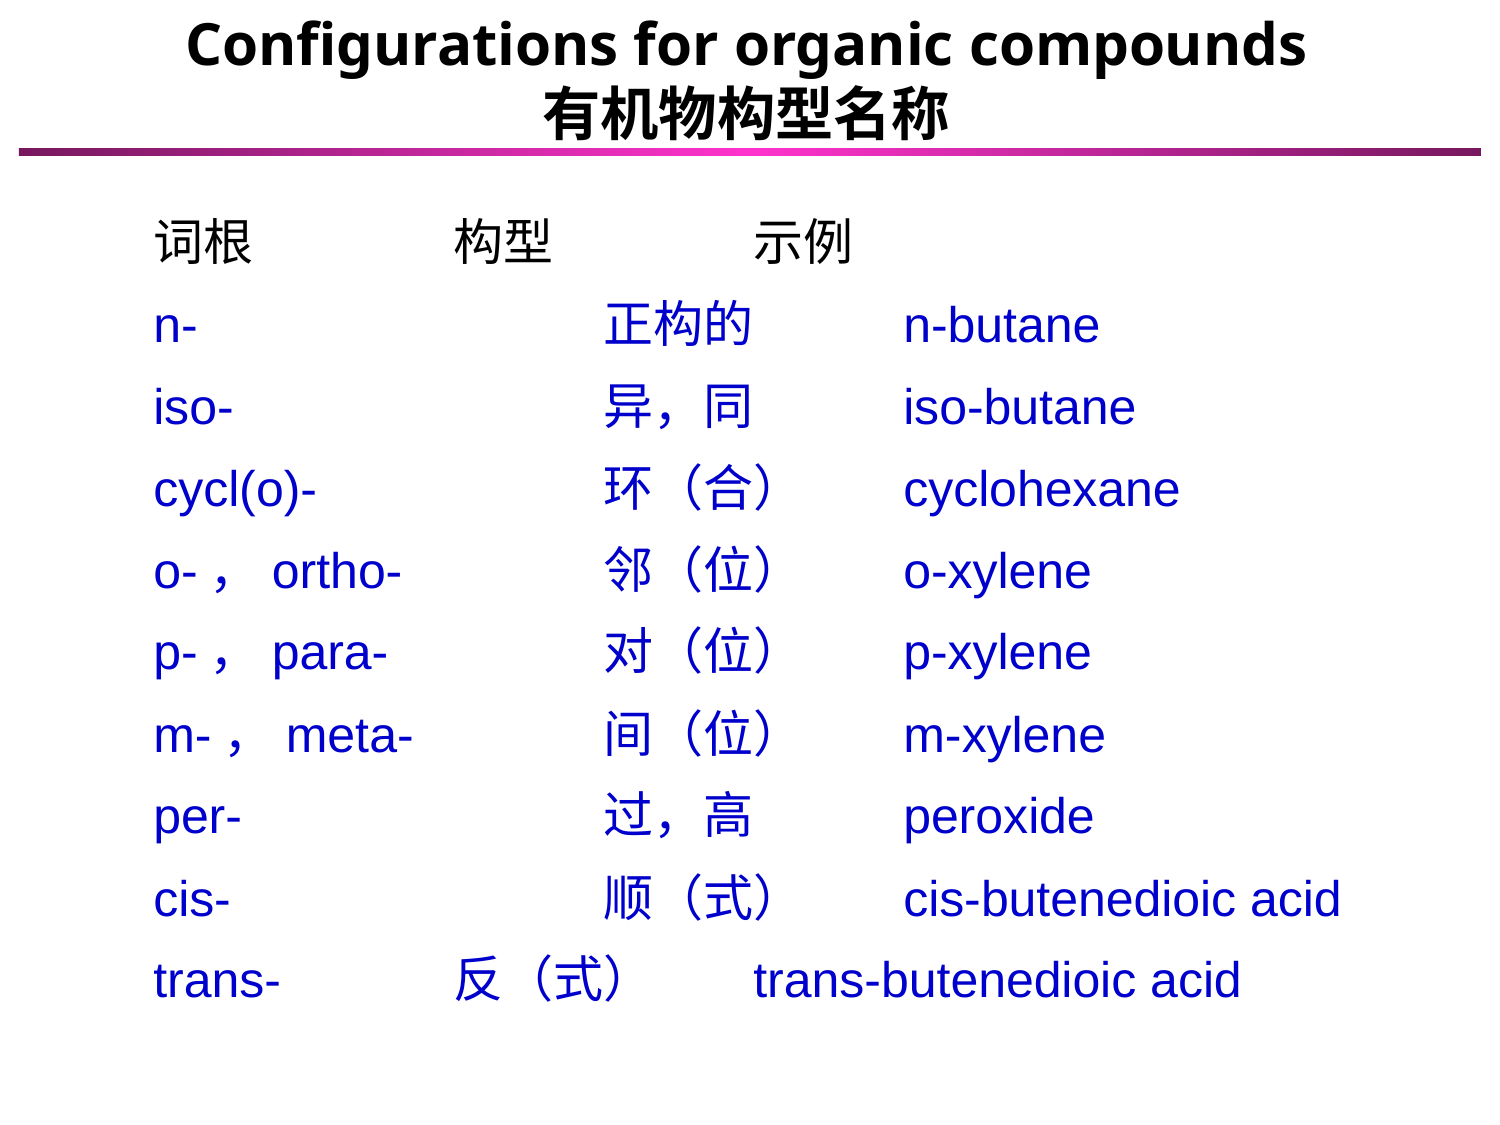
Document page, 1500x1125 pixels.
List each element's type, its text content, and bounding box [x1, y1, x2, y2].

text_box [18, 148, 1481, 156]
text_box 词根 构型 示例 n- 正构的 n-butane iso- 异，同 iso-butane cycl(o)- 环（合） cyclohexane o-，ortho- 邻（位） o-xylene p-，para- 对（位） p-xylene m-，meta- 间（位） m-xylene per- 过，高 peroxide cis- 顺（式） cis-butenedioic acid trans- 反（式） trans-butenedioic acid [82, 190, 1357, 1063]
text_box Configurations for organic compounds 有机物构型名称 [5, 0, 1487, 155]
